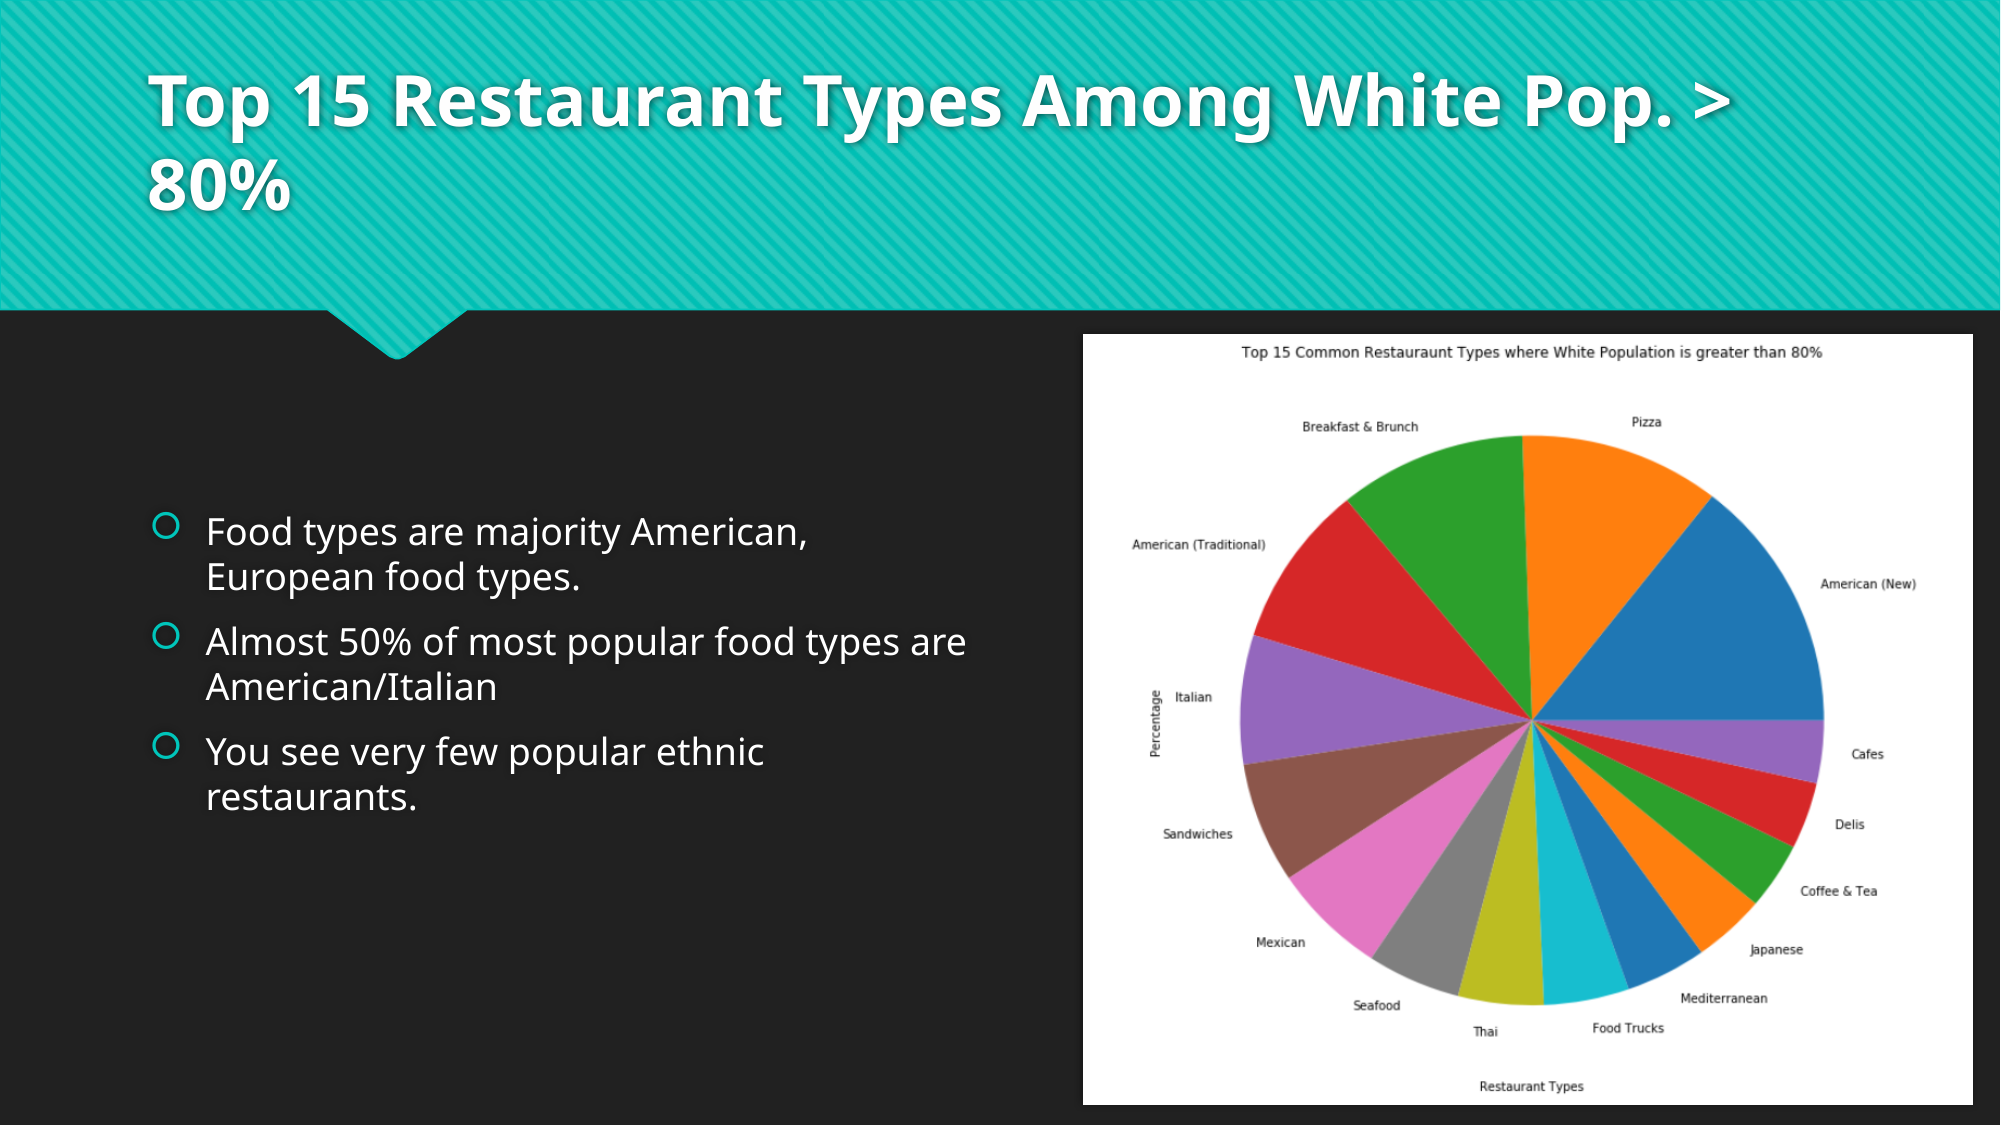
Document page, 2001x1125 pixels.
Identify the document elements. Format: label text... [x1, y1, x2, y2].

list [1082, 334, 1974, 1106]
title Top 15 Restaurant Types Among White Pop. > 80% [132, 73, 1868, 233]
list Food types are majority American, European food types. Almost 50% of most popular food types are American/Italian You see very few popular ethnic restaurants. [134, 364, 985, 962]
